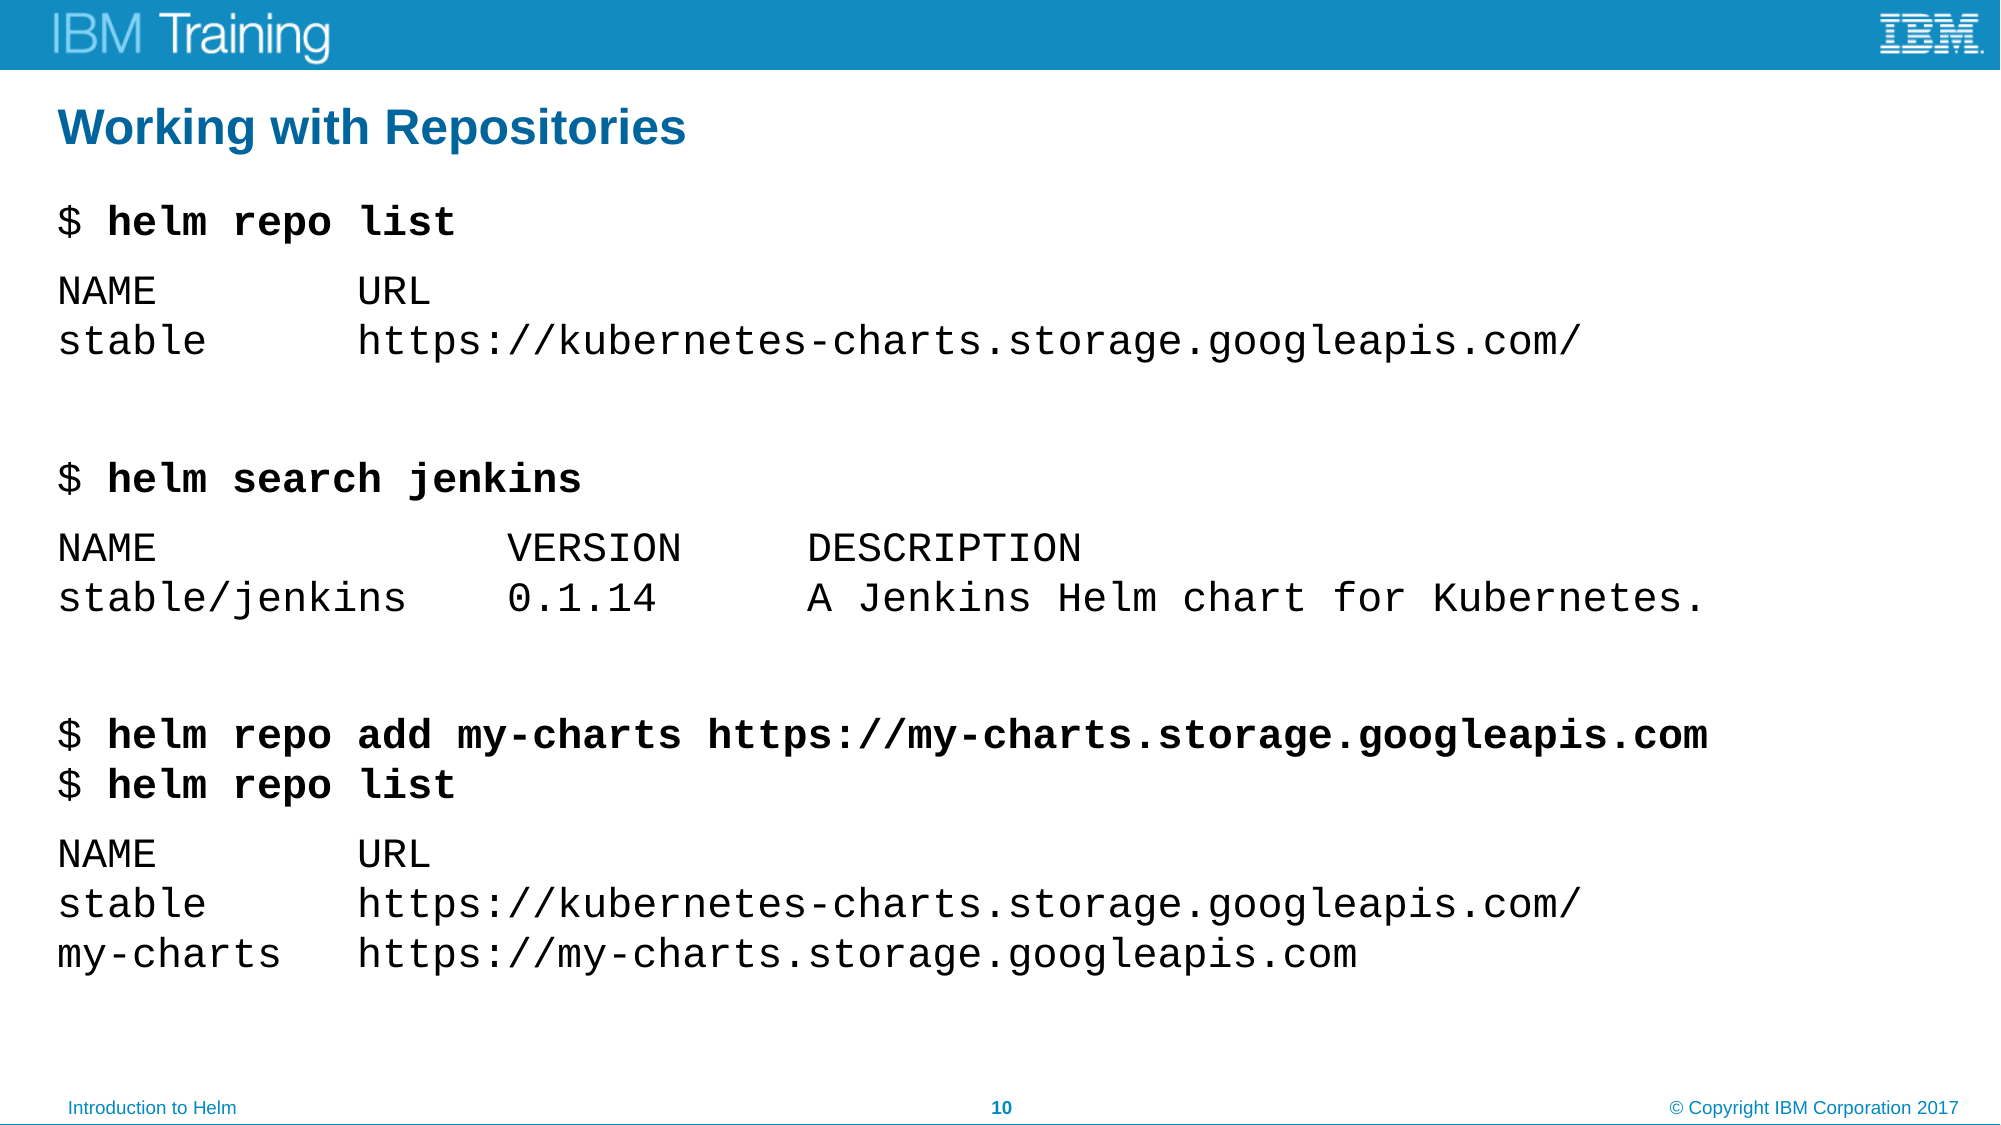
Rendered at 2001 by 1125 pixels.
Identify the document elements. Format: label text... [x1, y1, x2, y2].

footer © Copyright IBM Corporation 2017 [1658, 1096, 1974, 1125]
slide_number 10 [914, 1096, 1096, 1124]
picture [0, 0, 2000, 70]
list $ helm repo list NAME URL stable https://kubernetes-charts.storage.googleapis.com/ $ helm search jenkins NAME VERSION DESCRIPTION stable/jenkins 0.1.14 A Jenkins Helm chart for Kubernetes. $ helm repo add my-charts https://my-charts.storage.googleapis.com $ helm repo list NAME URL stable https://kubernetes-charts.storage.googleapis.com/ my-charts https://my-charts.storage.googleapis.com [41, 191, 1978, 1096]
title Working with Repositories [42, 90, 1978, 166]
